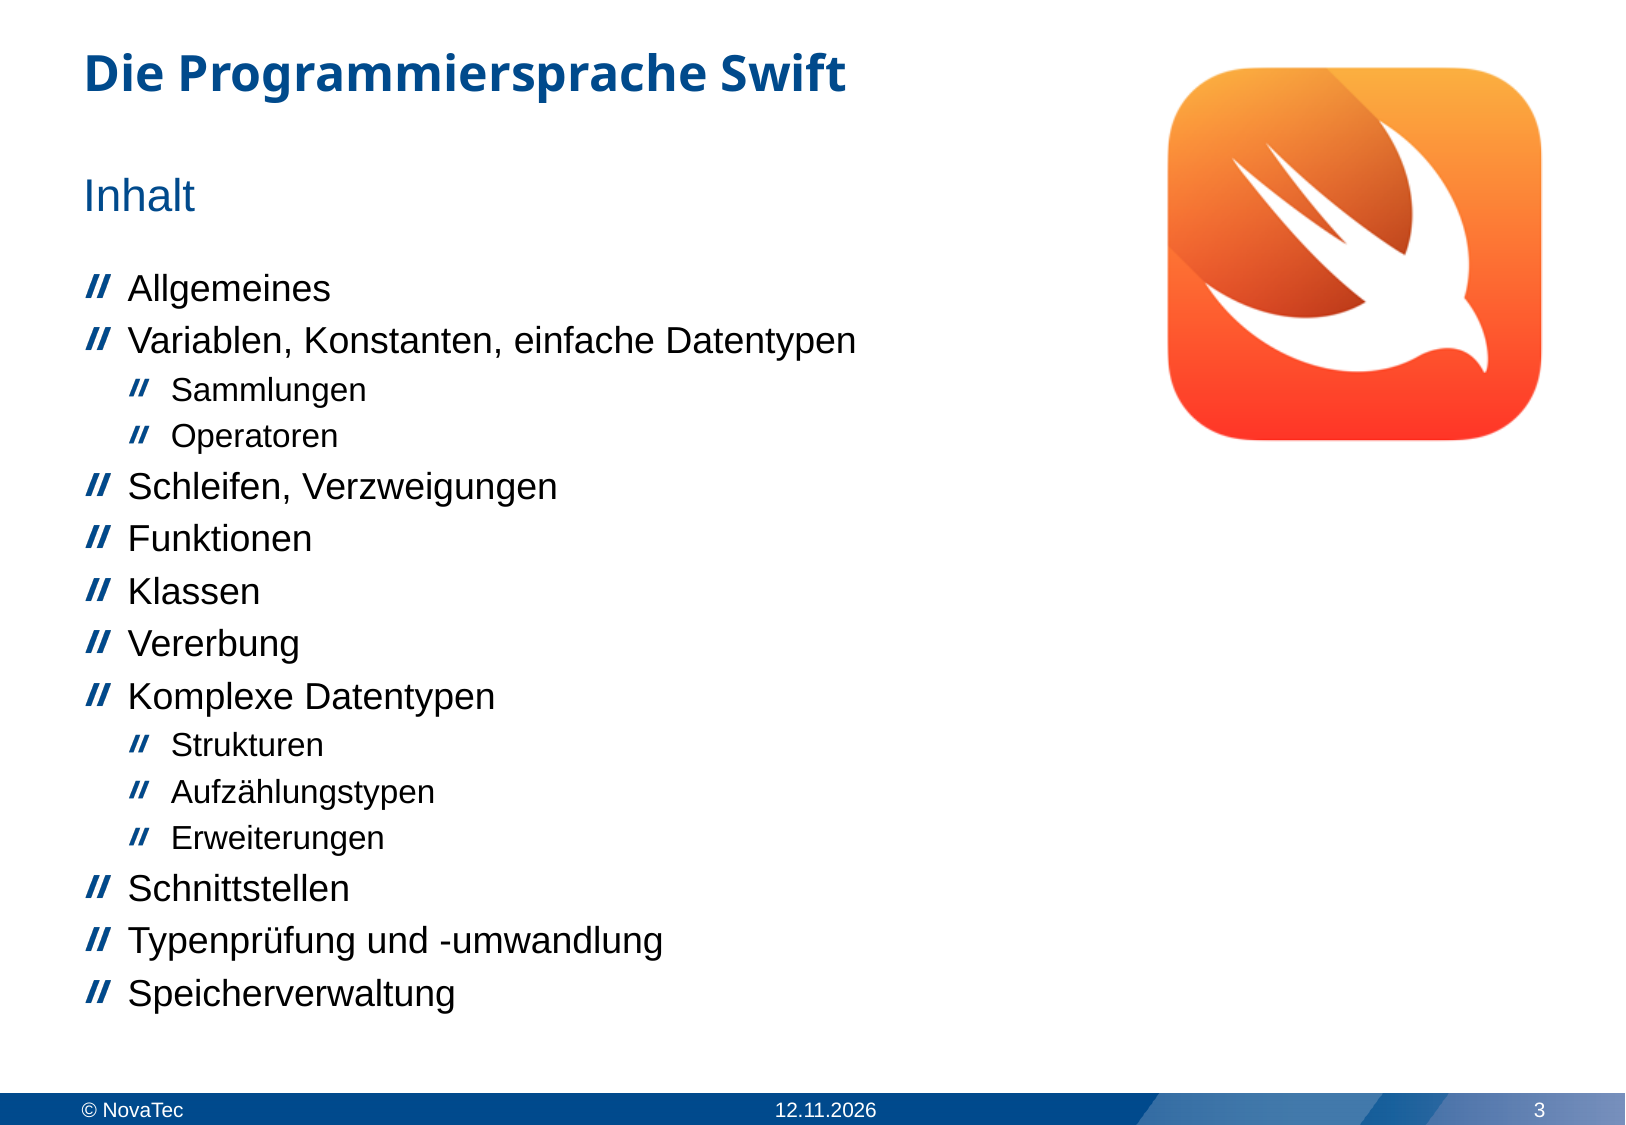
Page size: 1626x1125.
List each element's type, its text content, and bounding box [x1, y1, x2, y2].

picture [83, 523, 113, 550]
picture [83, 873, 113, 900]
picture [83, 576, 113, 603]
picture [83, 471, 113, 498]
picture [127, 733, 151, 754]
picture [1166, 66, 1543, 442]
picture [83, 272, 113, 300]
list Allgemeines Variablen, Konstanten, einfache Datentypen Sammlungen Operatoren Schleifen, Verzweigungen Funktionen Klassen Vererbung Komplexe Datentypen Strukturen Aufzählungstypen Erweiterungen Schnittstellen Typenprüfung und -umwandlung Speicherverwaltung [83, 263, 1542, 955]
picture [127, 424, 151, 445]
picture [83, 681, 113, 708]
picture [0, 1093, 1625, 1125]
picture [127, 779, 151, 800]
picture [83, 628, 113, 655]
subtitle Inhalt [83, 166, 1161, 263]
picture [127, 826, 151, 847]
picture [83, 978, 113, 1005]
picture [127, 377, 151, 398]
picture [83, 925, 113, 953]
title Die Programmiersprache Swift [83, 47, 1184, 163]
picture [83, 325, 113, 352]
